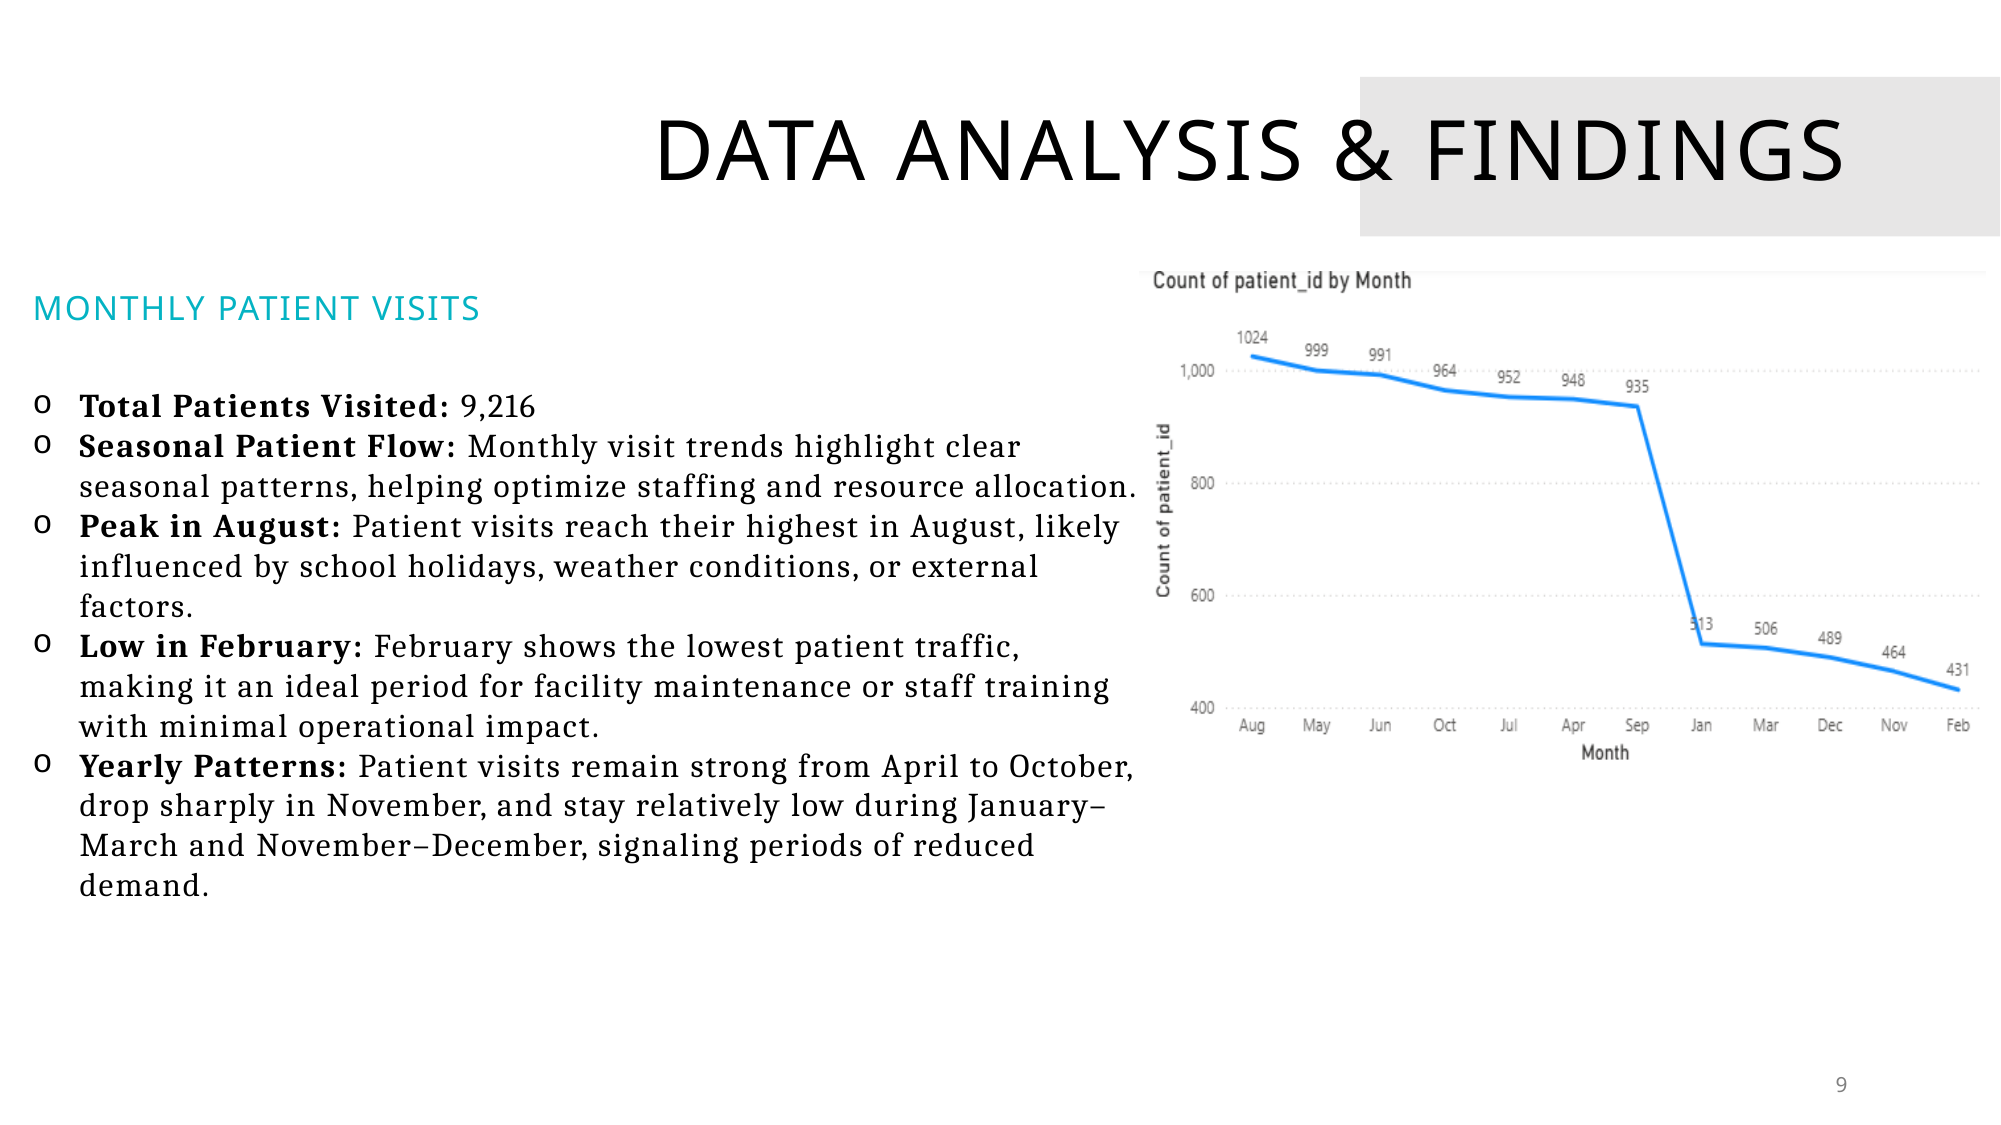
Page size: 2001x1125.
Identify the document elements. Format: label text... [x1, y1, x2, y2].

list Monthly patient visits Total Patients Visited: 9,216 Seasonal Patient Flow: Monthly visit trends highlight clear seasonal patterns, helping optimize staffing and resource allocation. Peak in August: Patient visits reach their highest in August, likely influenced by school holidays, weather conditions, or external factors. Low in February: February shows the lowest patient traffic, making it an ideal period for facility maintenance or staff training with minimal operational impact. Yearly Patterns: Patient visits remain strong from April to October, drop sharply in November, and stay relatively low during January–March and November–December, signaling periods of reduced demand. [17, 228, 1162, 1024]
title Data Analysis & Findings [460, 101, 1863, 211]
picture [1139, 271, 1986, 771]
slide_number 9 [1412, 1068, 1863, 1103]
